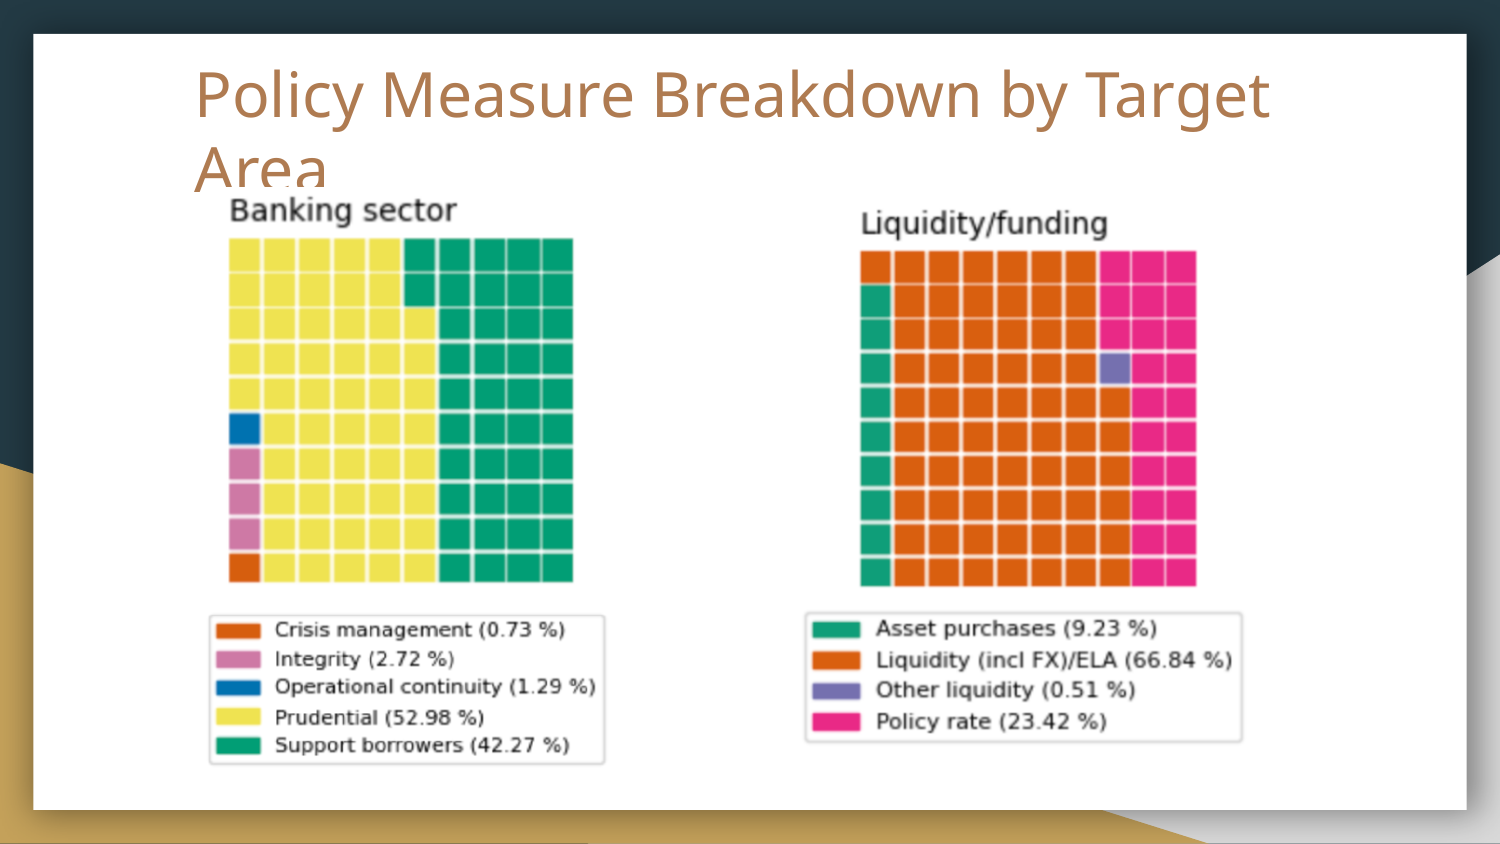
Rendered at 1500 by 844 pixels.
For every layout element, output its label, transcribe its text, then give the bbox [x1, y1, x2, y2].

picture [797, 200, 1257, 757]
picture [194, 187, 614, 784]
title Policy Measure Breakdown by Target Area [179, 40, 1321, 278]
